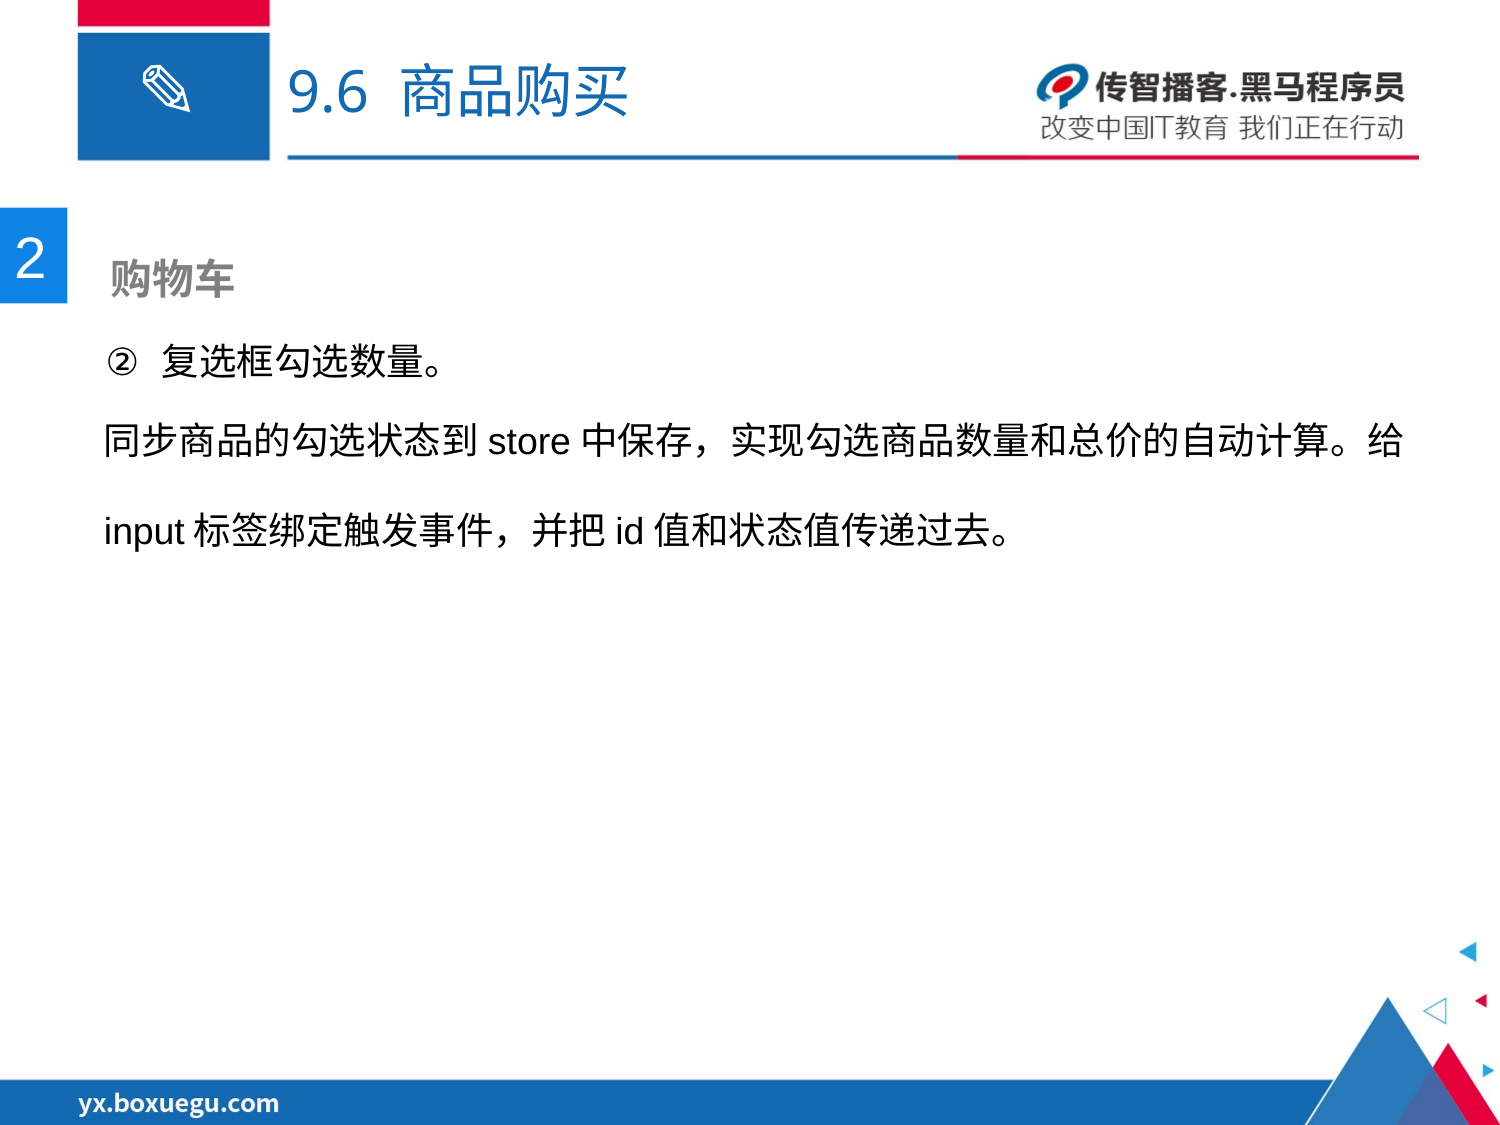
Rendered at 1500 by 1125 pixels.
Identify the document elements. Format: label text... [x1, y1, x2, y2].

text_box 同步商品的勾选状态到store中保存，实现勾选商品数量和总价的自动计算。给input标签绑定触发事件，并把id值和状态值传递过去。 [89, 364, 1473, 560]
title 9.6 商品购买 [271, 25, 1046, 153]
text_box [0, 207, 842, 311]
text_box 复选框勾选数量。 [90, 286, 1448, 391]
picture [0, 1, 1500, 1125]
